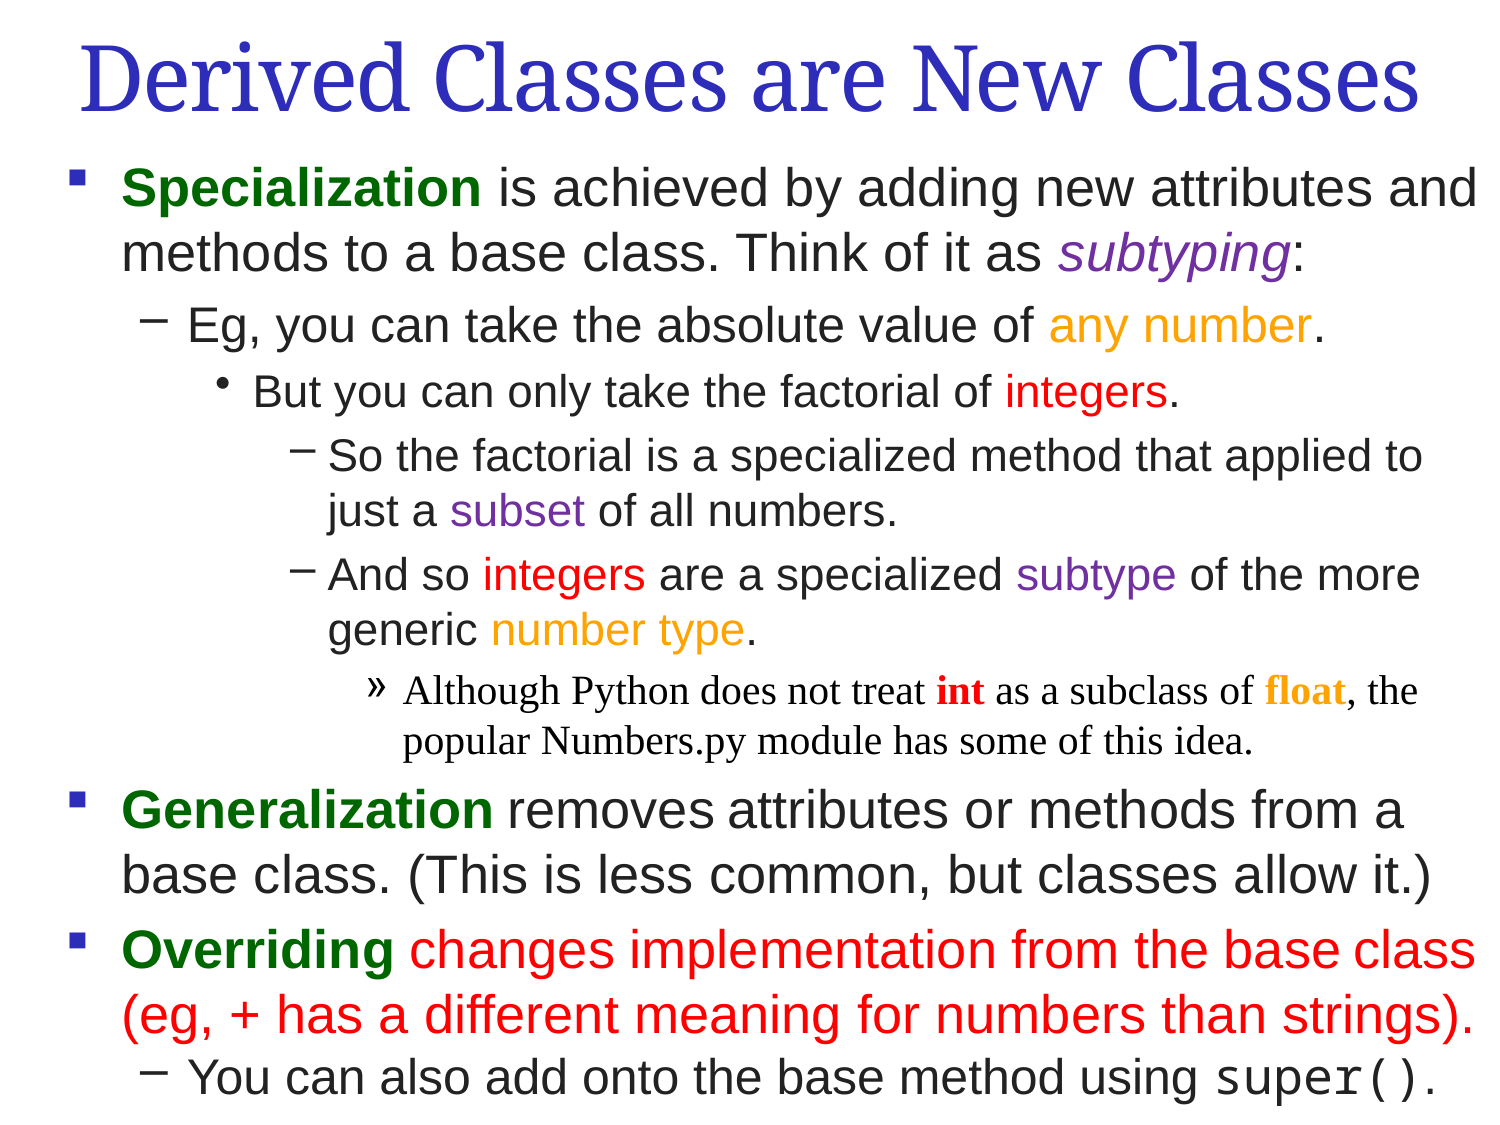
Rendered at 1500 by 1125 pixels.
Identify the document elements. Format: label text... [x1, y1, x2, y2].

list Specialization is achieved by adding new attributes and methods to a base class. Think of it as subtyping: Eg, you can take the absolute value of any number. But you can only take the factorial of integers. So the factorial is a specialized method that applied to just a subset of all numbers. And so integers are a specialized subtype of the more generic number type. Although Python does not treat int as a subclass of float, the popular Numbers.py module has some of this idea. Generalization removes attributes or methods from a base class. (This is less common, but classes allow it.) Overriding changes implementation from the base class (eg, + has a different meaning for numbers than strings). You can also add onto the base method using super(). [50, 145, 1500, 1125]
title Derived Classes are New Classes [0, 12, 1500, 138]
